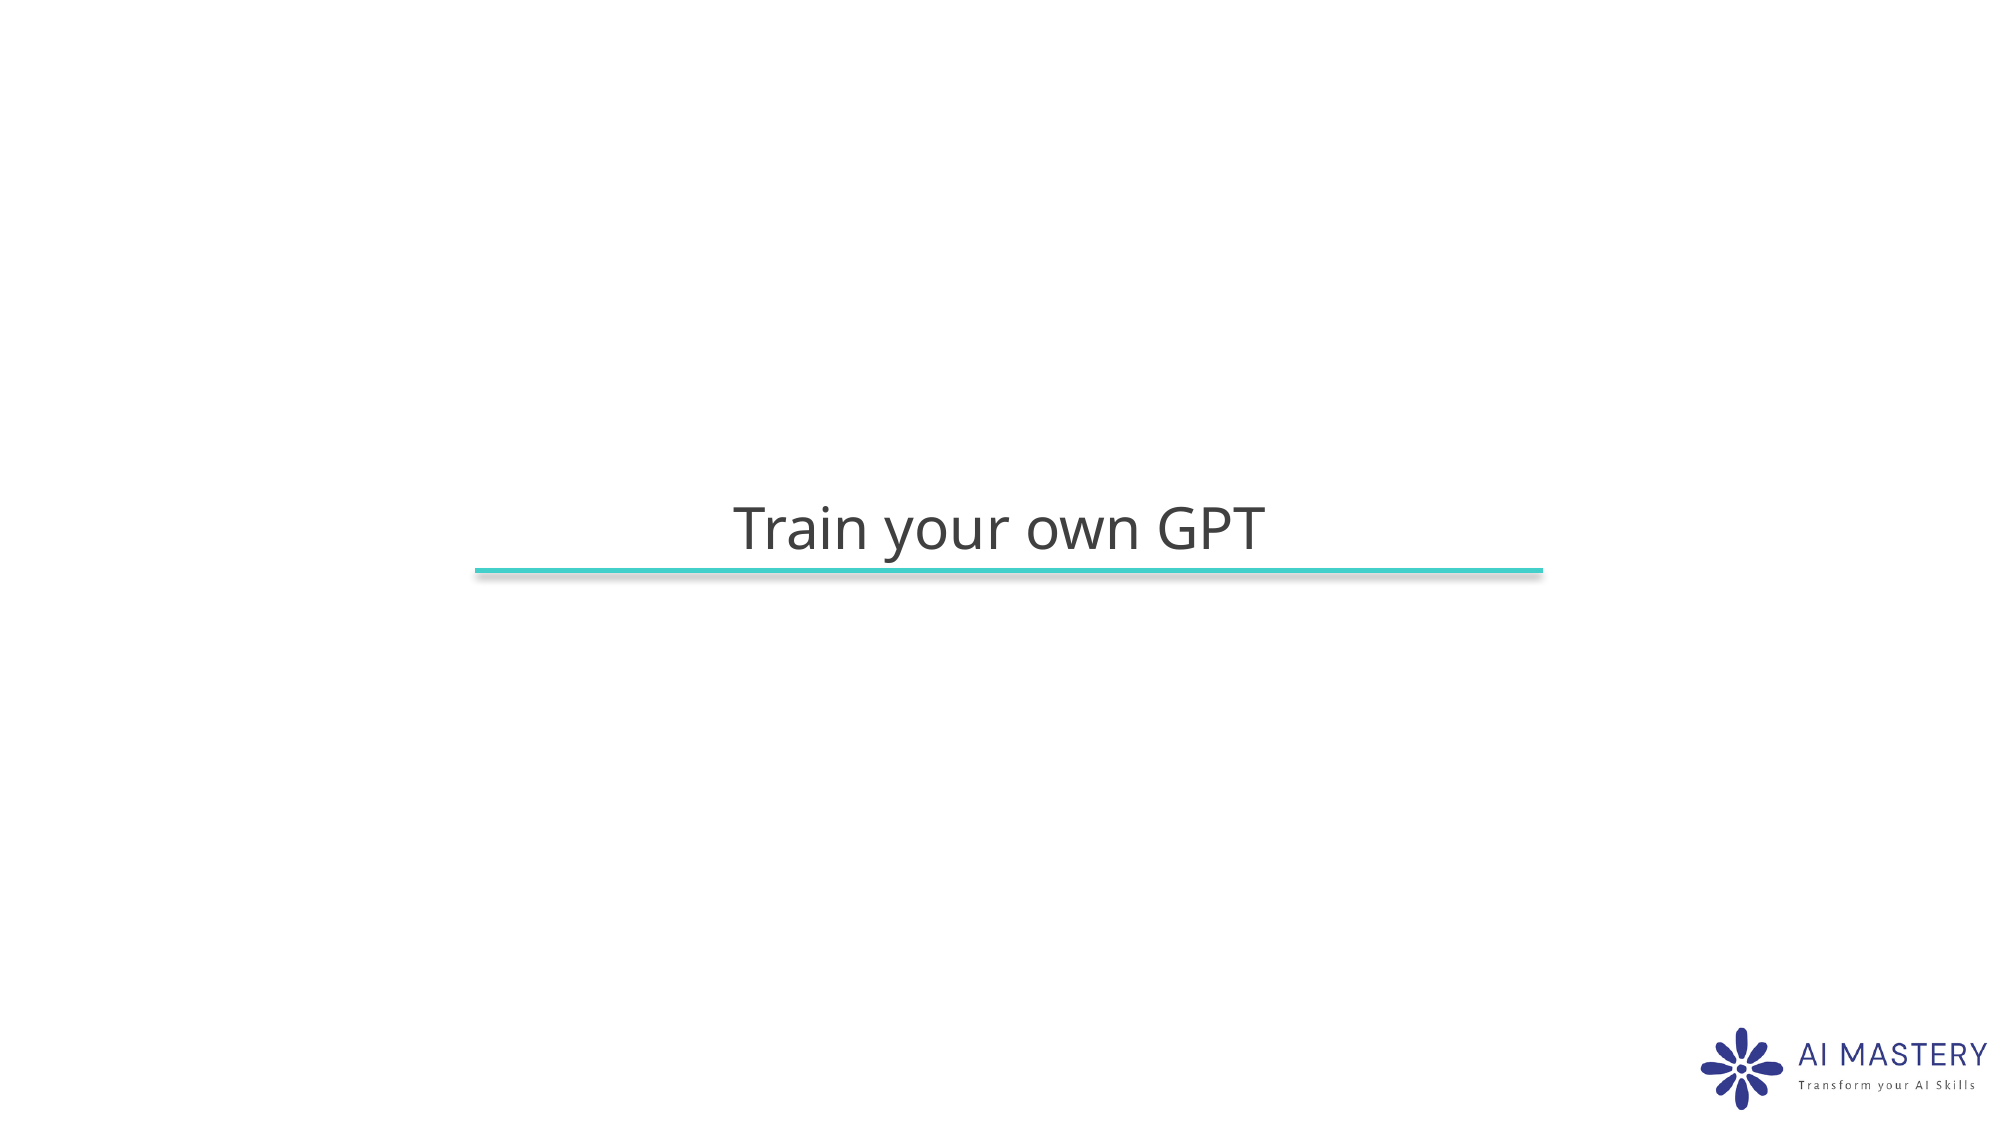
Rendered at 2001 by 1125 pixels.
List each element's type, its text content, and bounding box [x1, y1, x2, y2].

title Train your own GPT [137, 428, 1863, 634]
picture [1687, 1013, 2000, 1125]
